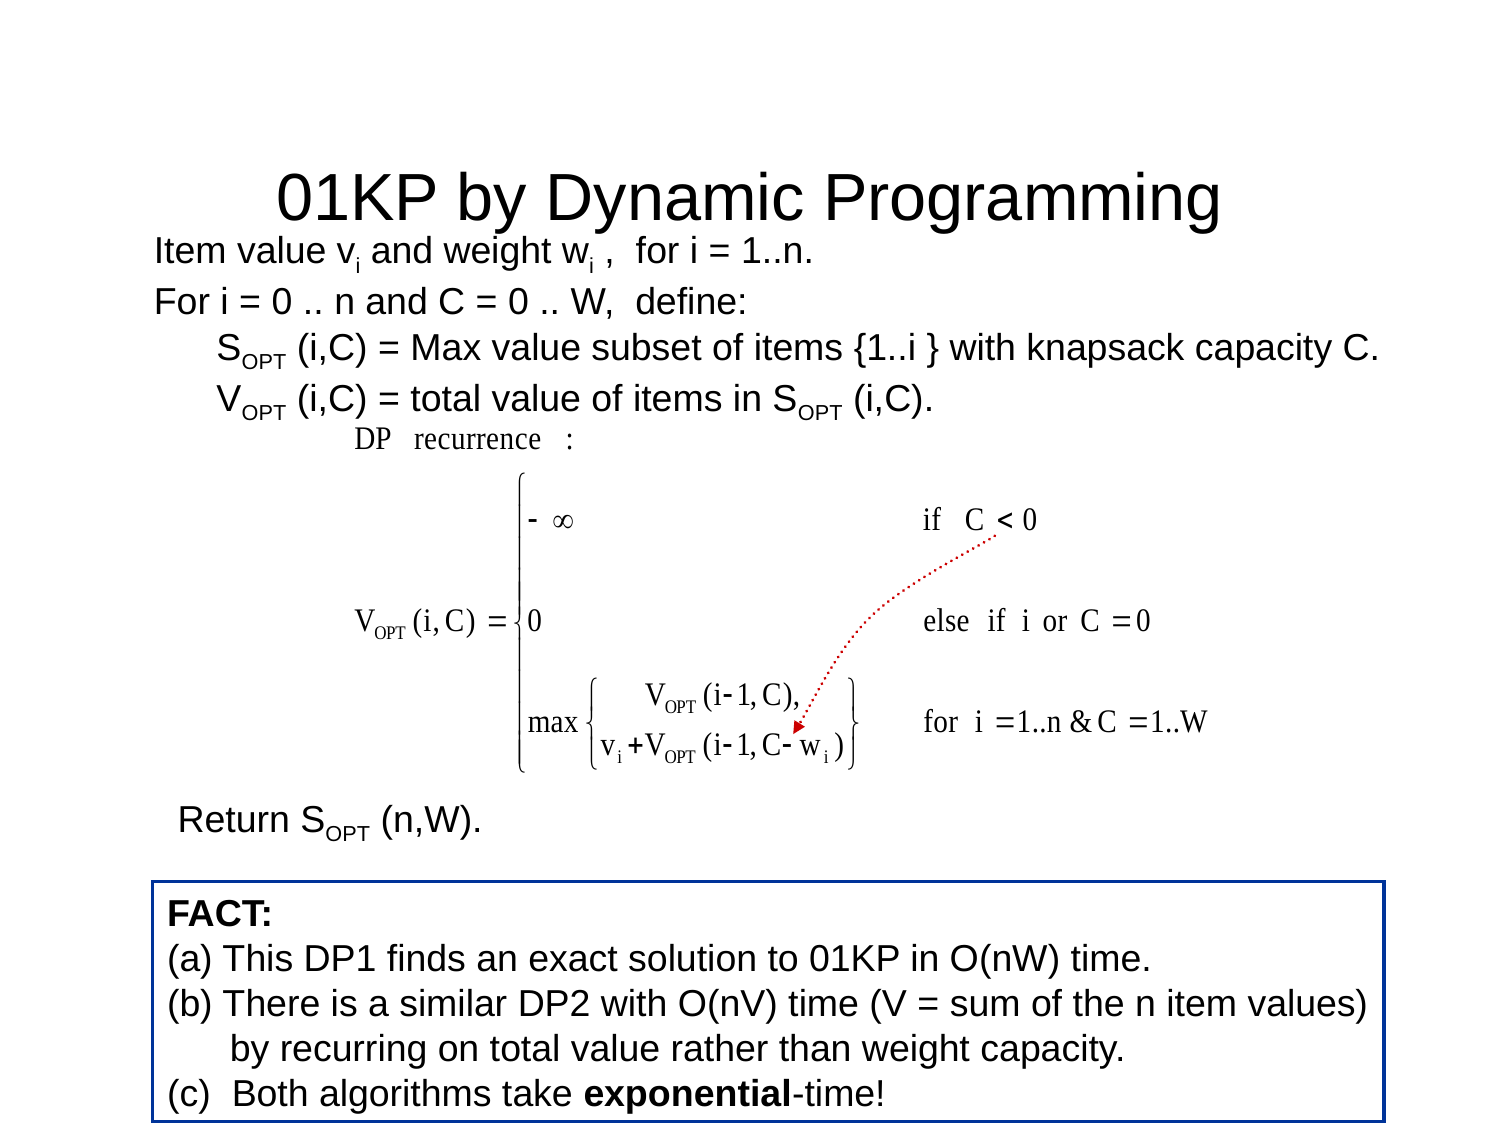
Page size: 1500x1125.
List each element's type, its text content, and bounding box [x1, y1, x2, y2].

text_box FACT: (a) This DP1 finds an exact solution to 01KP in O(nW) time. (b) There is a similar DP2 with O(nV) time (V = sum of the n item values) by recurring on total value rather than weight capacity. (c) Both algorithms take exponential-time! [152, 881, 1384, 1122]
text_box Item value vi and weight wi , for i = 1..n. For i = 0 .. n and C = 0 .. W, define: SOPT (i,C) = Max value subset of items {1..i } with knapsack capacity C. VOPT (i,C) = total value of items in SOPT (i,C). [128, 218, 1396, 433]
text_box Return SOPT (n,W). [152, 787, 509, 854]
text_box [349, 418, 1213, 782]
title 01KP by Dynamic Programming [112, 99, 1388, 288]
